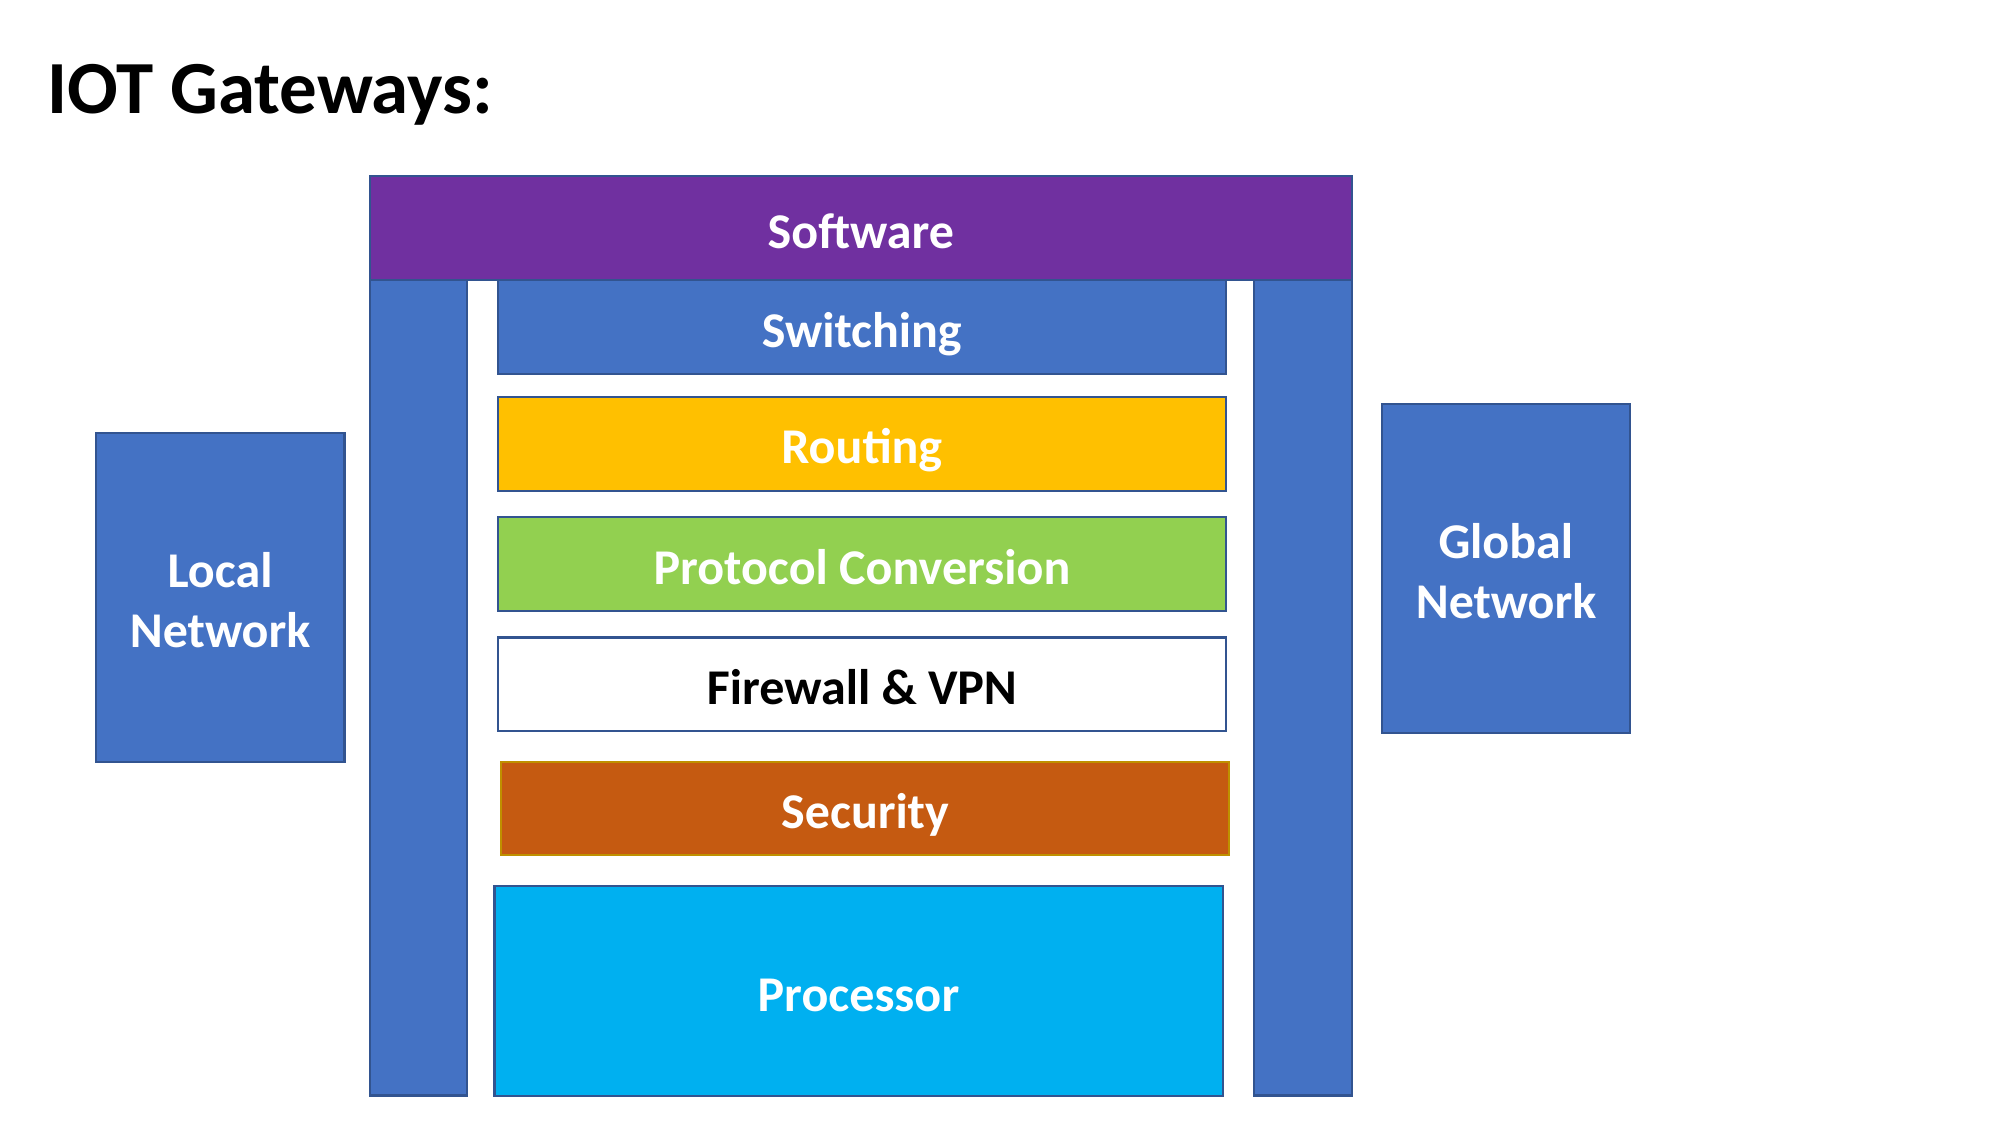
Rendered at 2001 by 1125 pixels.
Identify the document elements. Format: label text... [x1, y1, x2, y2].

text_box Software [369, 175, 1353, 281]
text_box Protocol Conversion [497, 516, 1227, 612]
text_box [1253, 281, 1353, 1097]
text_box Local Network [95, 432, 346, 763]
text_box Security [500, 761, 1230, 856]
text_box Global Network [1381, 403, 1631, 734]
text_box Firewall & VPN [497, 636, 1227, 732]
list IOT Gateways: [32, 41, 1944, 1096]
text_box Routing [497, 396, 1227, 492]
text_box [369, 281, 468, 1097]
text_box Processor [493, 885, 1224, 1097]
text_box Switching [497, 279, 1227, 375]
